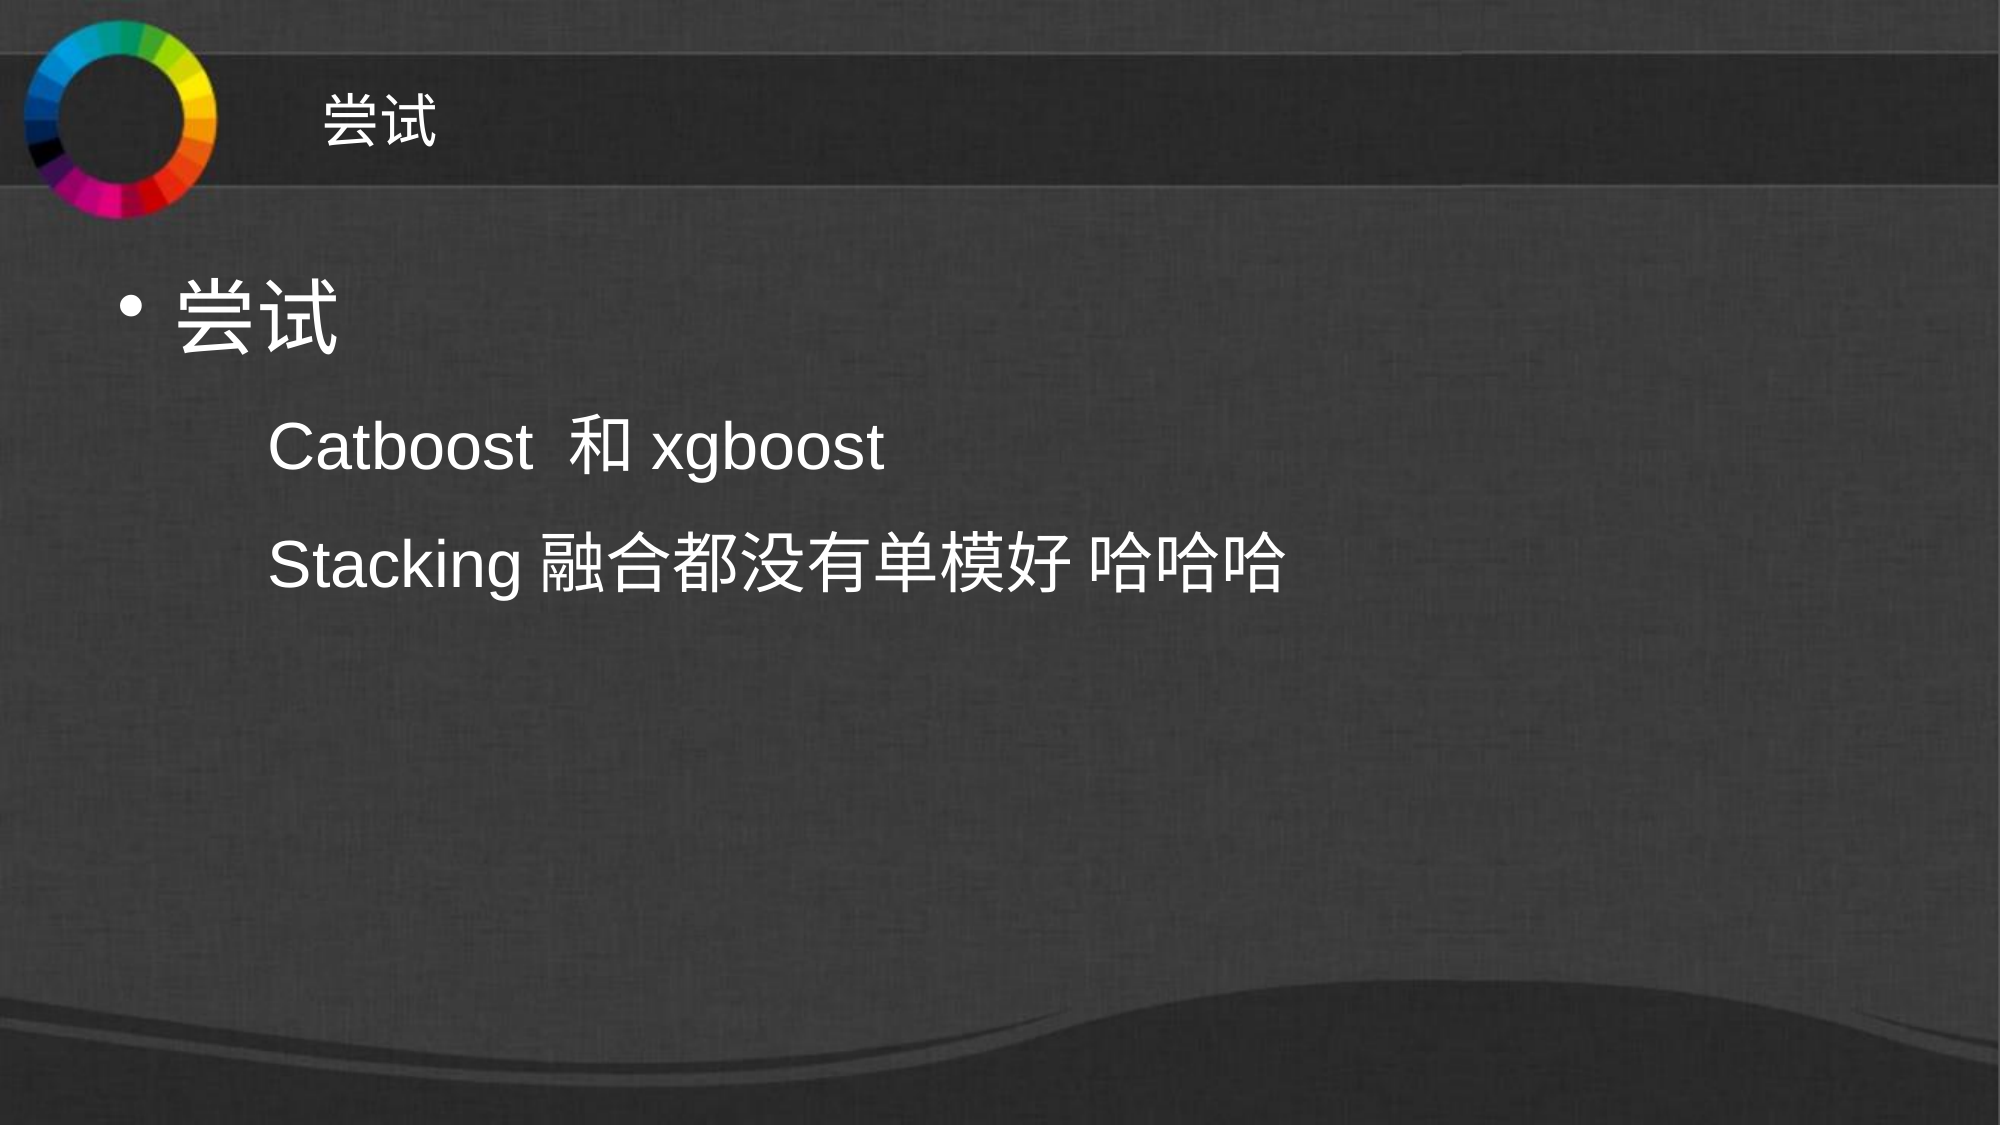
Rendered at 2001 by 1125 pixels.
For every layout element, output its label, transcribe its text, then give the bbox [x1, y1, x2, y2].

title 尝试 [306, 54, 1903, 185]
picture [0, 0, 1999, 1125]
list 尝试 Catboost 和xgboost Stacking融合都没有单模好 哈哈哈 [102, 258, 1903, 1001]
